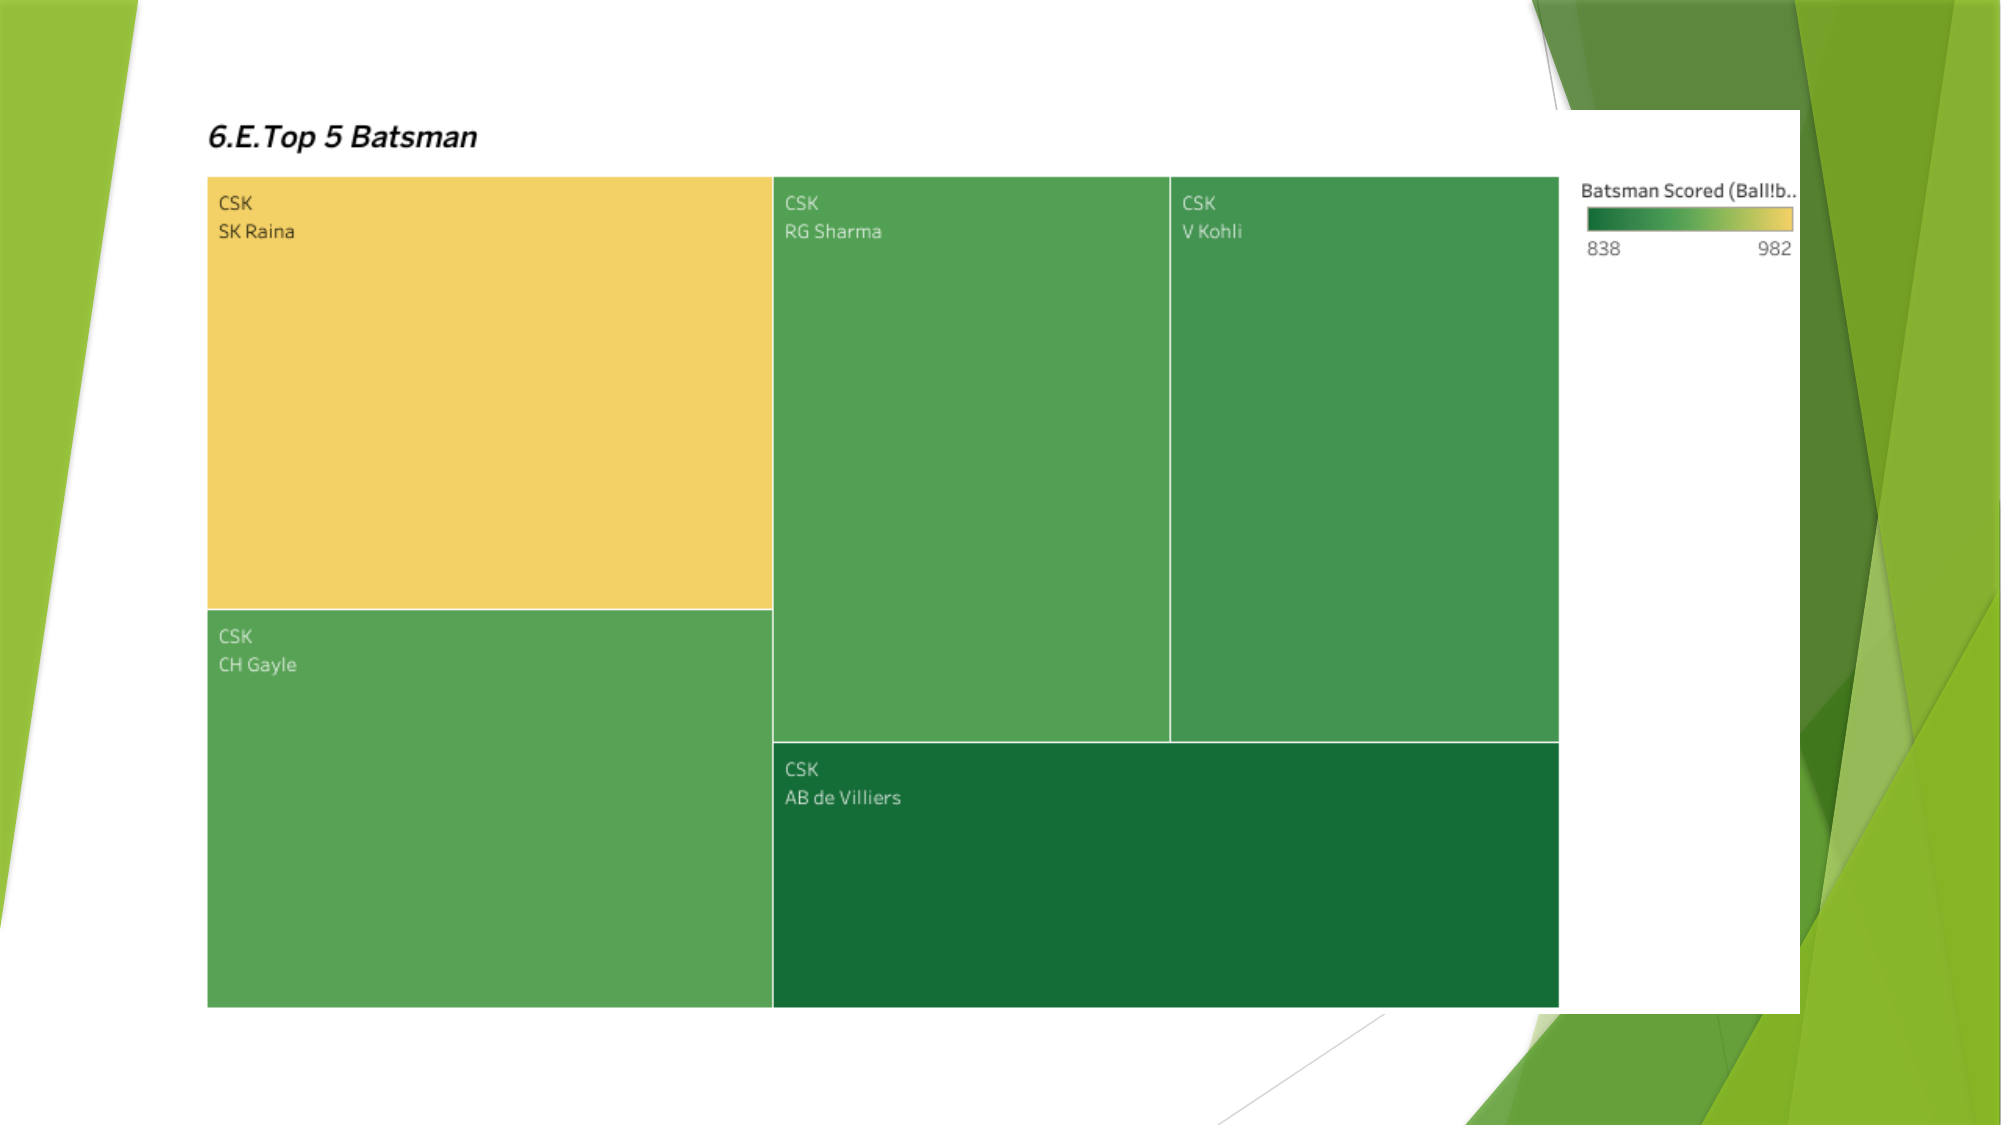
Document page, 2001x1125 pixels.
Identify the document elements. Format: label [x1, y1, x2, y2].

picture [200, 110, 1800, 1015]
